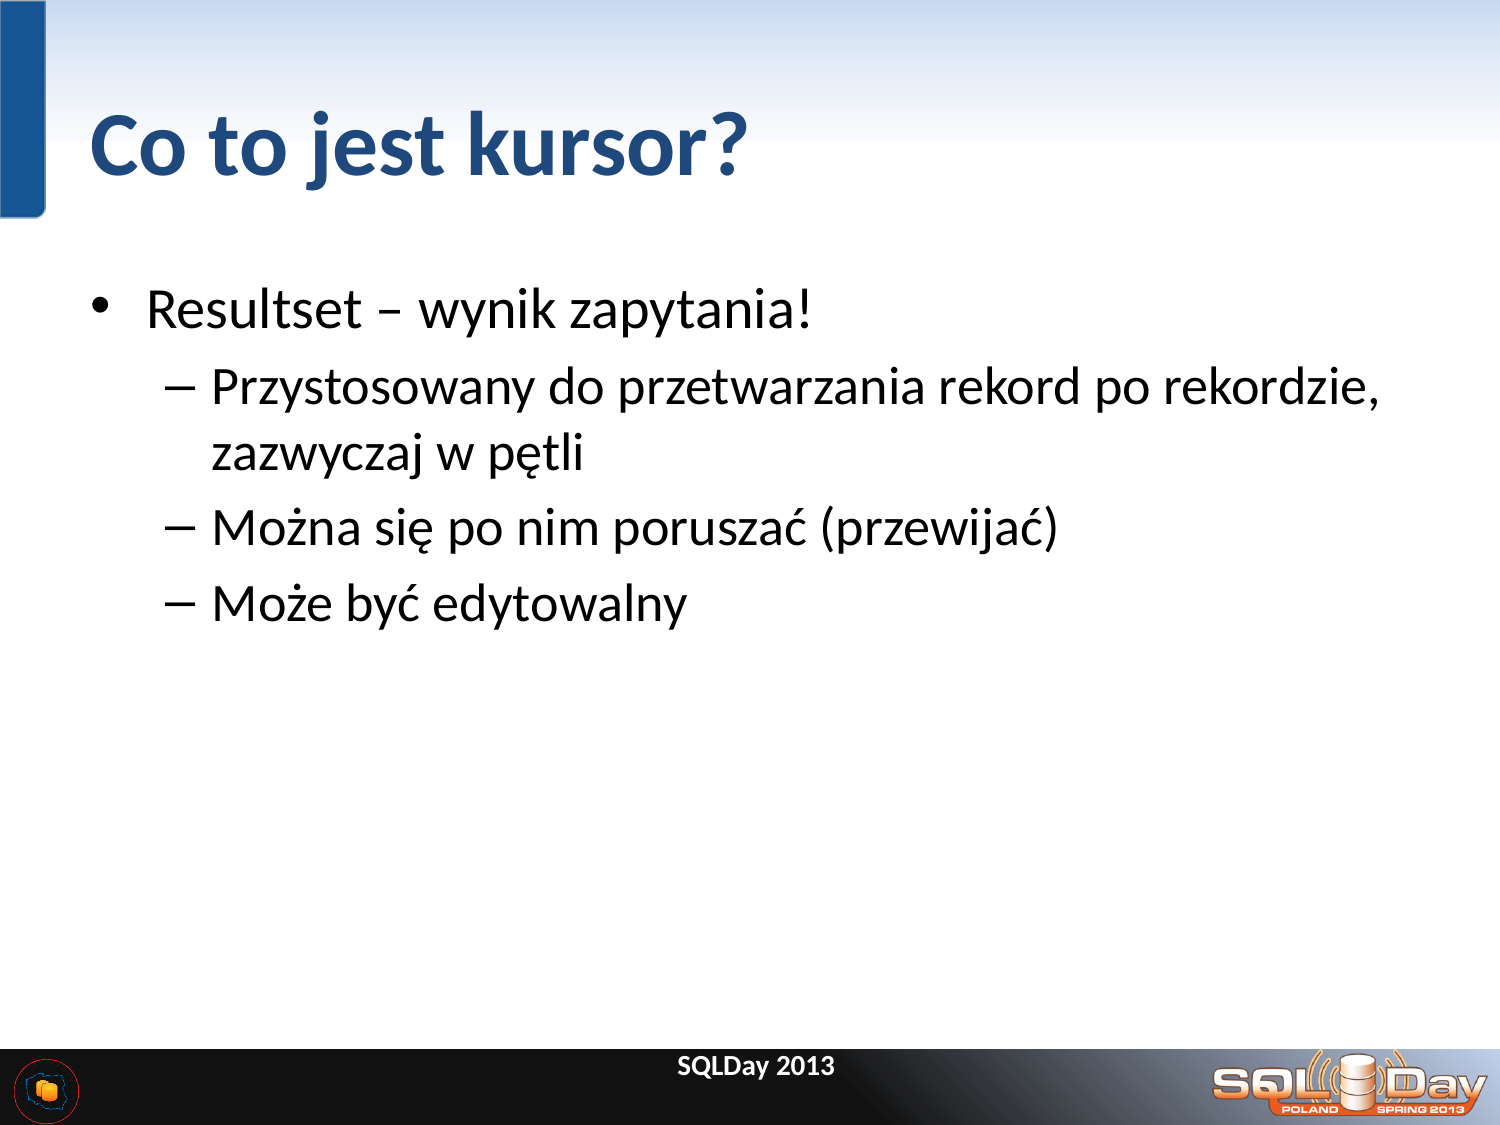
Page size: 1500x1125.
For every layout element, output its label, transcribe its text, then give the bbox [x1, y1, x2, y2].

picture [12, 1057, 80, 1125]
picture [0, 0, 46, 219]
title Co to jest kursor? [75, 45, 1425, 233]
footer SQLDay 2013 [425, 1050, 1088, 1113]
picture [1212, 1049, 1488, 1116]
list Resultset – wynik zapytania! Przystosowany do przetwarzania rekord po rekordzie, zazwyczaj w pętli Można się po nim poruszać (przewijać) Może być edytowalny [75, 262, 1425, 1005]
